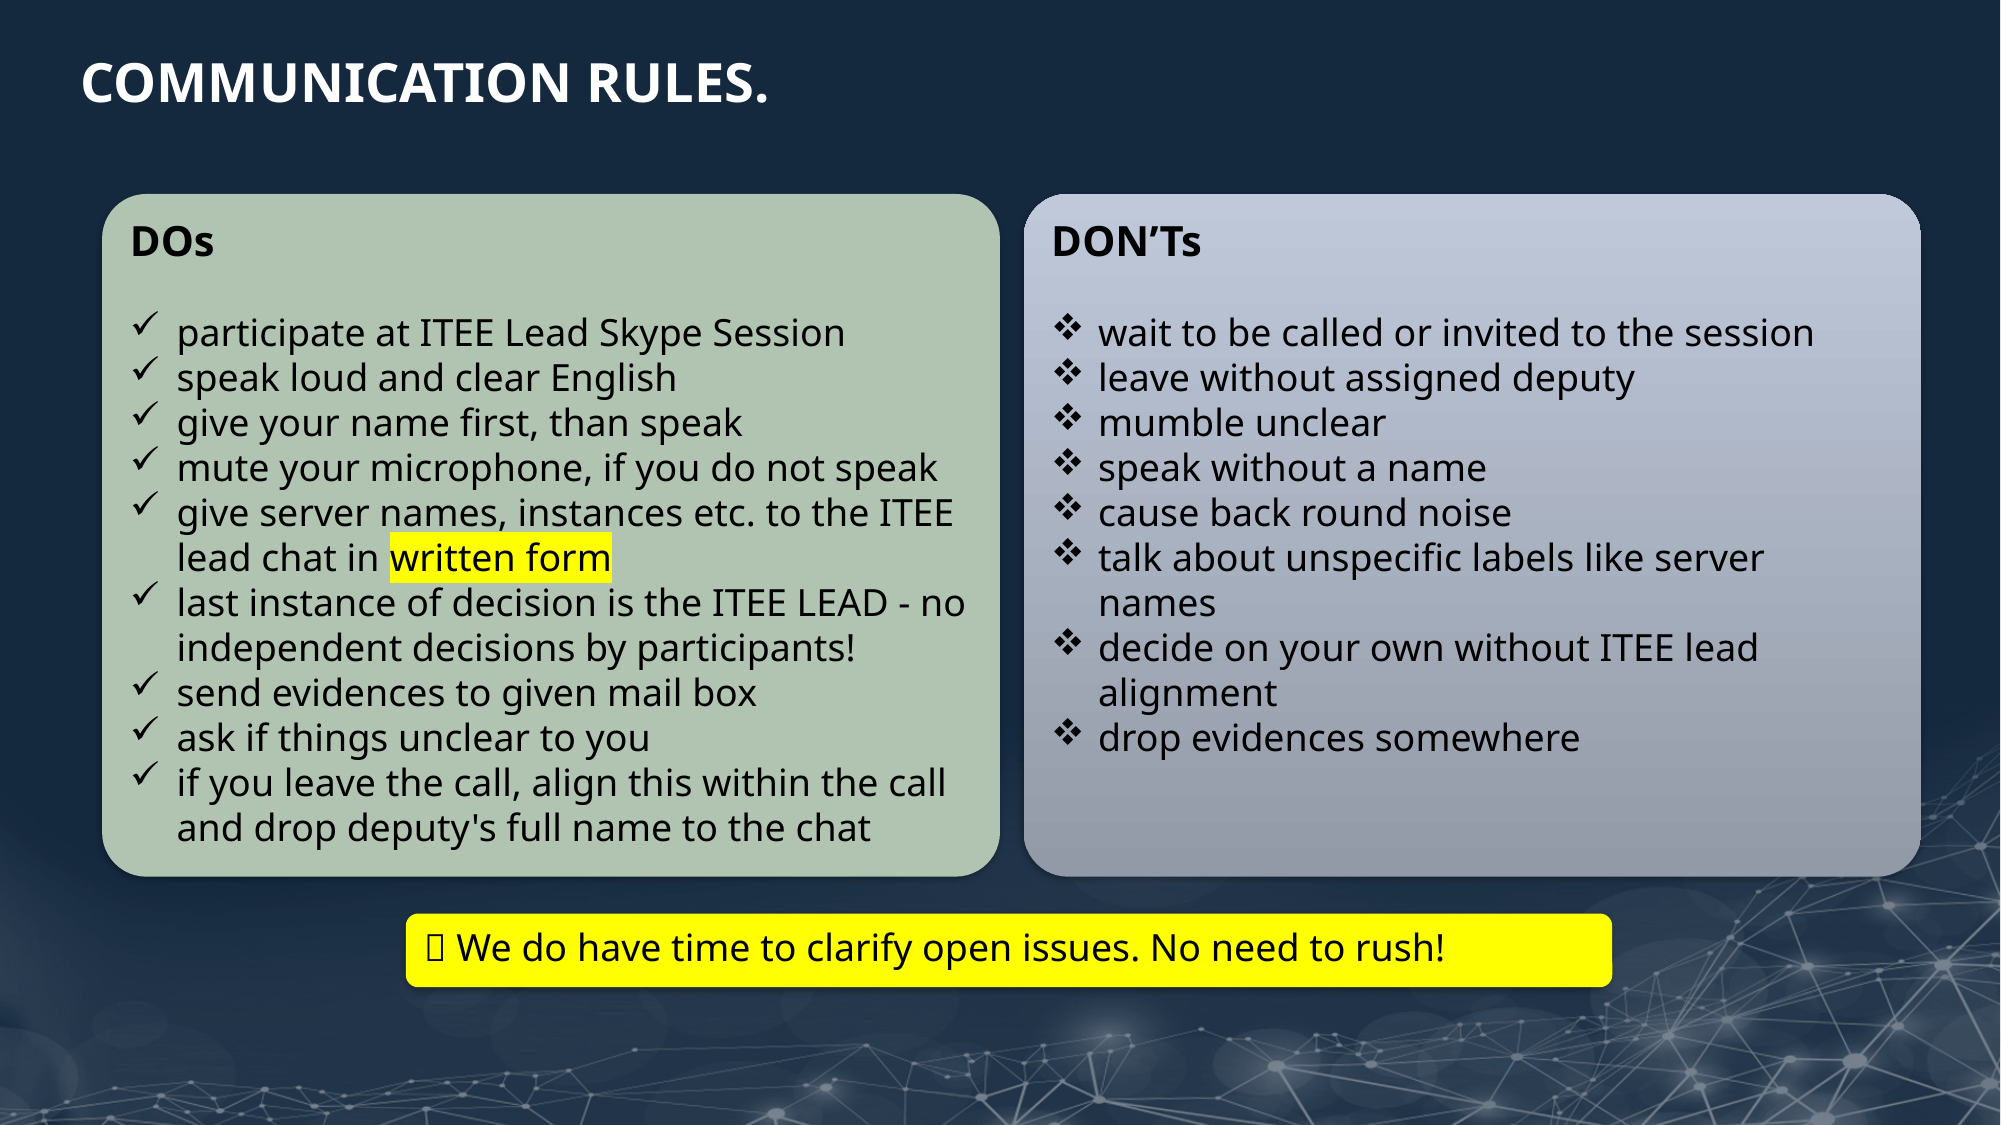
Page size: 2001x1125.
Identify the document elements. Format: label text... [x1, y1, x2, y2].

text_box  We do have time to clarify open issues. No need to rush! [405, 913, 1613, 988]
title Communication Rules. [80, 56, 1922, 172]
text_box DOs participate at ITEE Lead Skype Session speak loud and clear English give your name first, than speak mute your microphone, if you do not speak give server names, instances etc. to the ITEE lead chat in written form last instance of decision is the ITEE LEAD - no independent decisions by participants! send evidences to given mail box ask if things unclear to you if you leave the call, align this within the call and drop deputy's full name to the chat [102, 193, 1000, 877]
picture [0, 684, 2000, 1125]
text_box DON’Ts wait to be called or invited to the session leave without assigned deputy mumble unclear speak without a name cause back round noise talk about unspecific labels like server names decide on your own without ITEE lead alignment drop evidences somewhere [1023, 193, 1922, 877]
